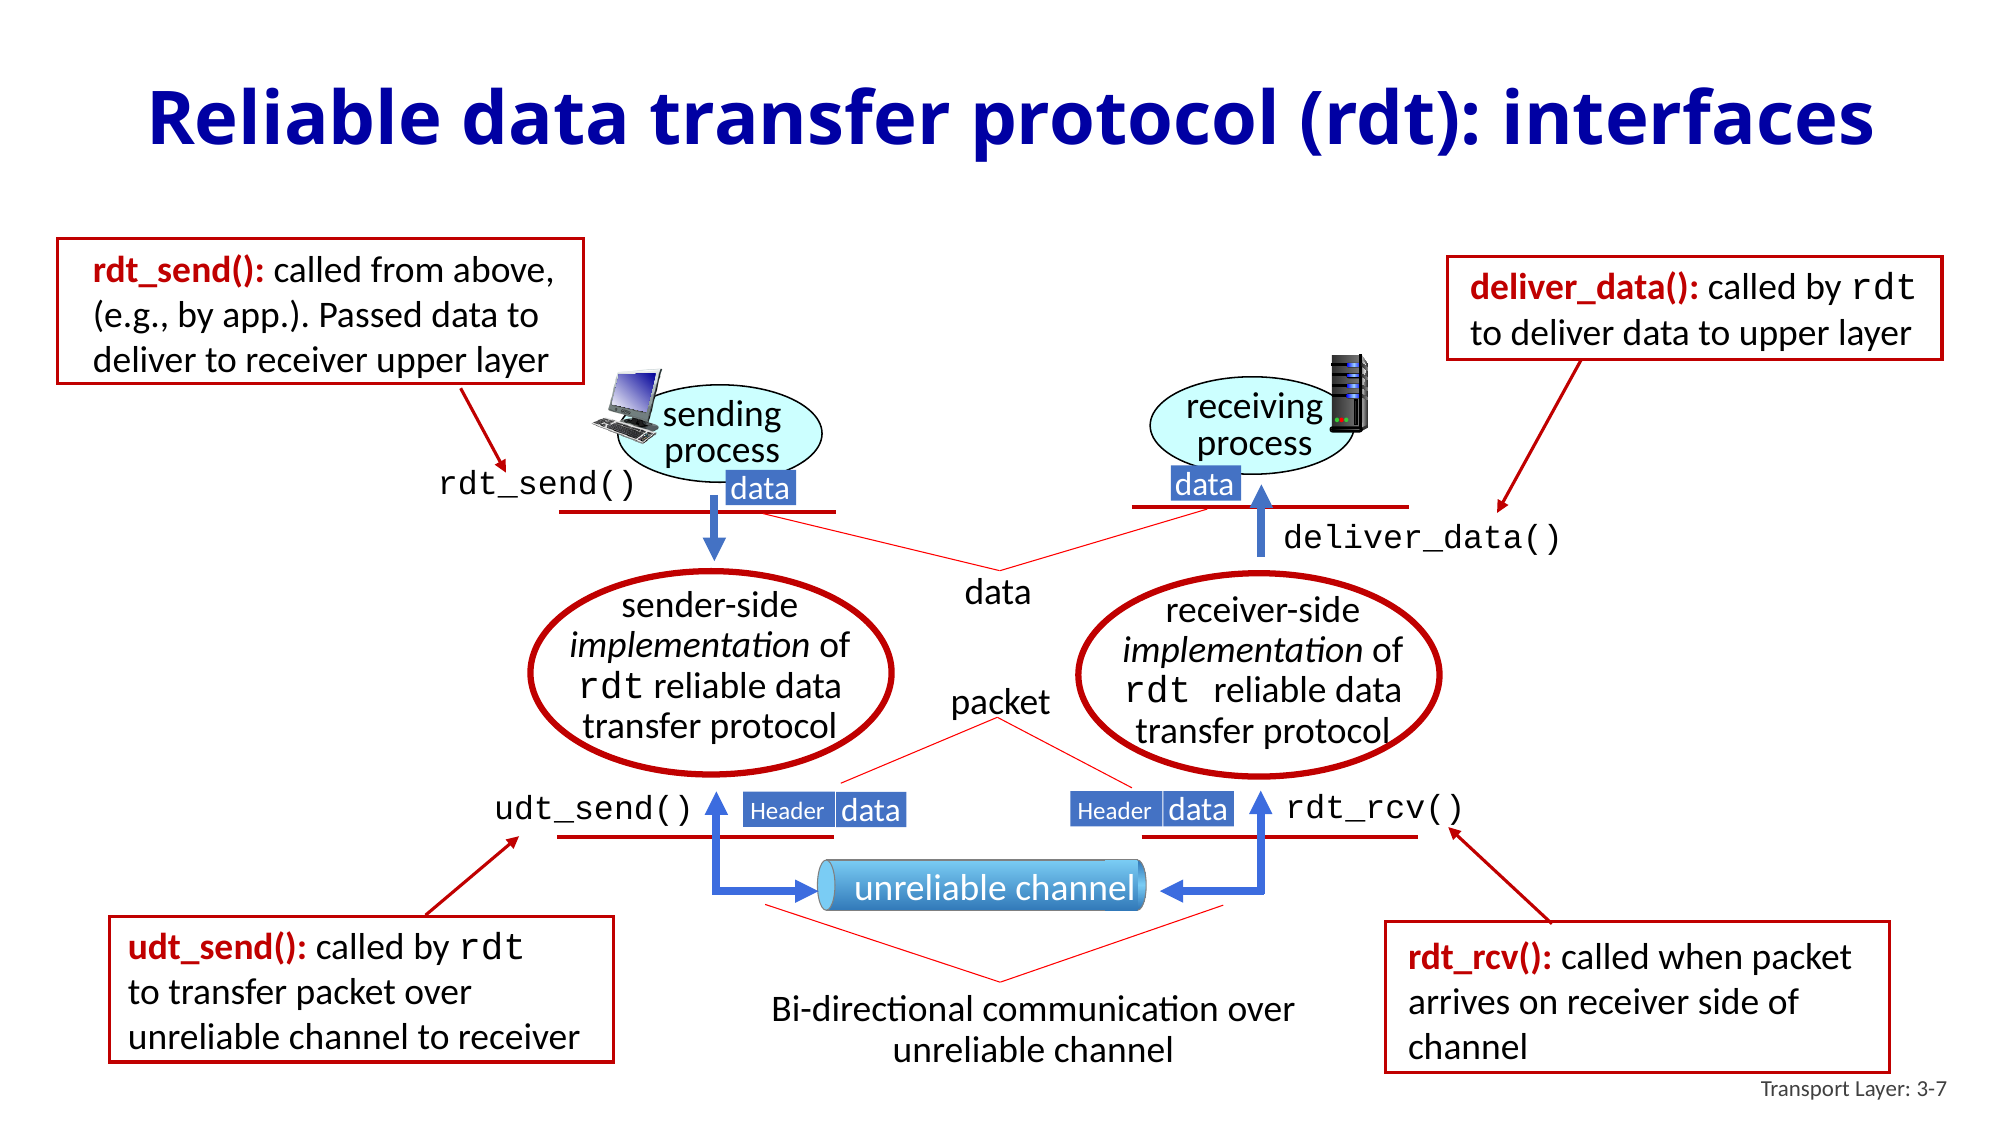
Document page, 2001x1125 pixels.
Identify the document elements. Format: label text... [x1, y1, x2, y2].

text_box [1447, 255, 1951, 513]
title Reliable data transfer protocol (rdt): interfaces [131, 47, 1952, 195]
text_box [109, 836, 614, 1065]
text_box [1385, 827, 1898, 1077]
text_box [720, 904, 1347, 1080]
slide_number Transport Layer: 3-7 [1512, 1056, 1963, 1117]
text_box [840, 674, 1132, 788]
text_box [57, 237, 584, 473]
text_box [423, 355, 1586, 916]
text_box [684, 500, 1312, 621]
